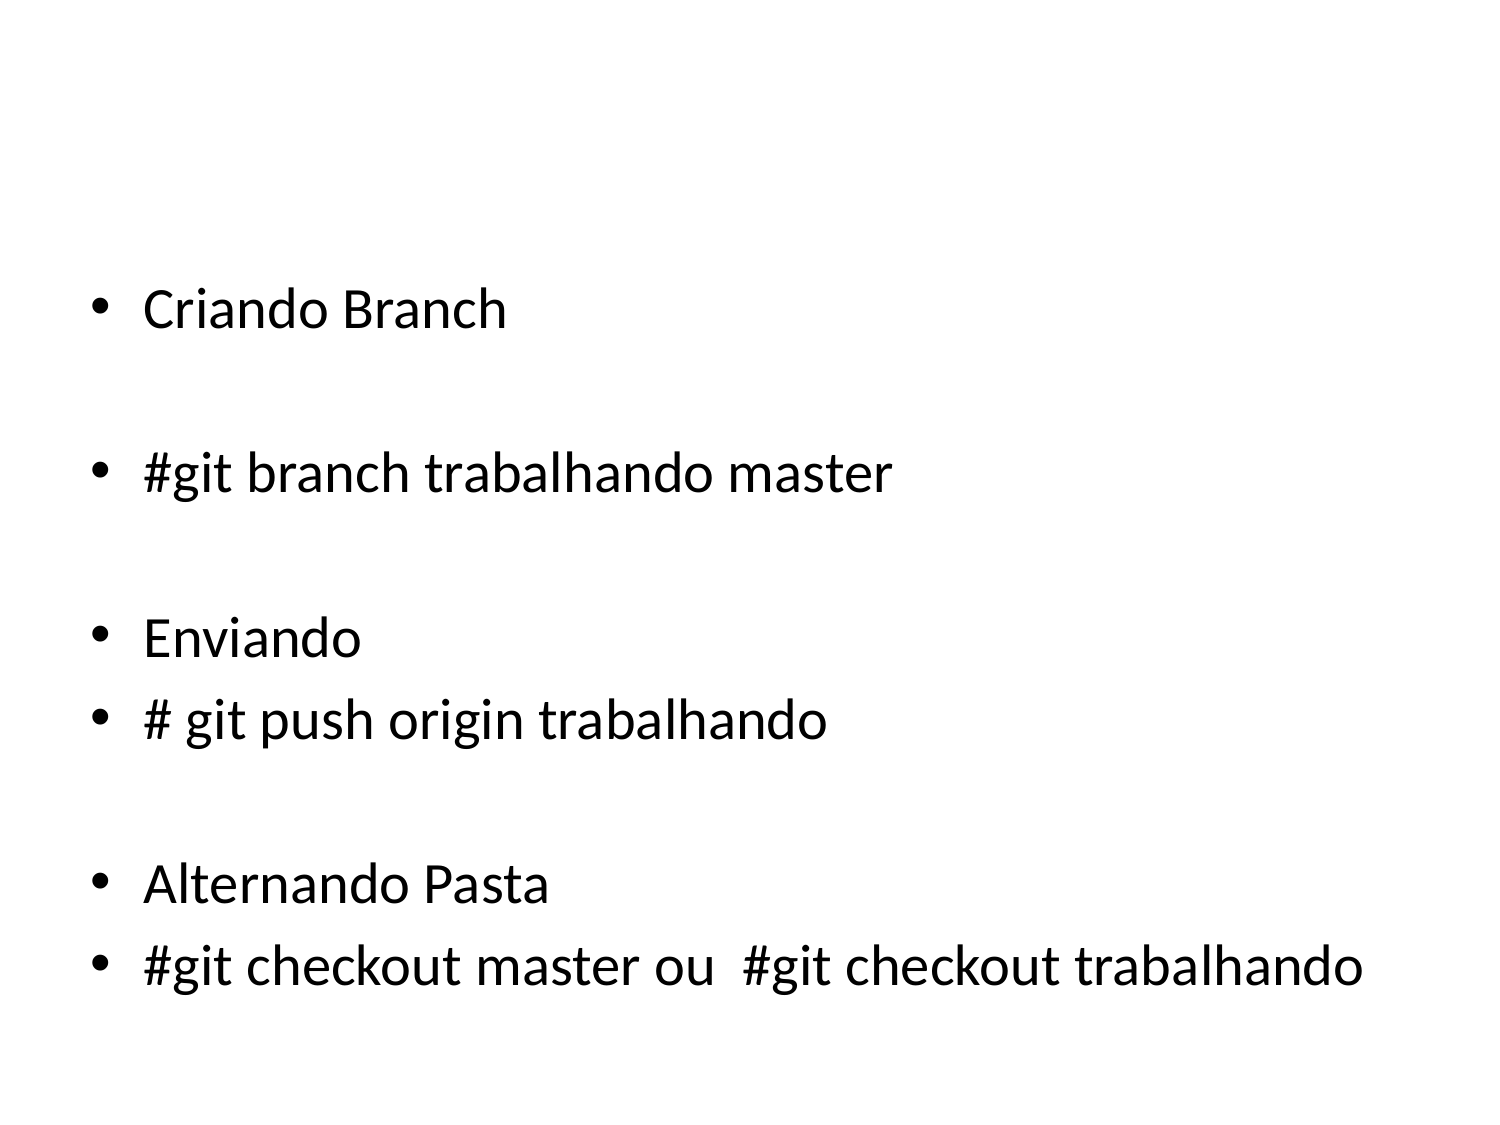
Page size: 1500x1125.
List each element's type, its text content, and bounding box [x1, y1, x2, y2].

list Criando Branch #git branch trabalhando master Enviando # git push origin trabalhando Alternando Pasta #git checkout master ou #git checkout trabalhando [75, 262, 1425, 1005]
